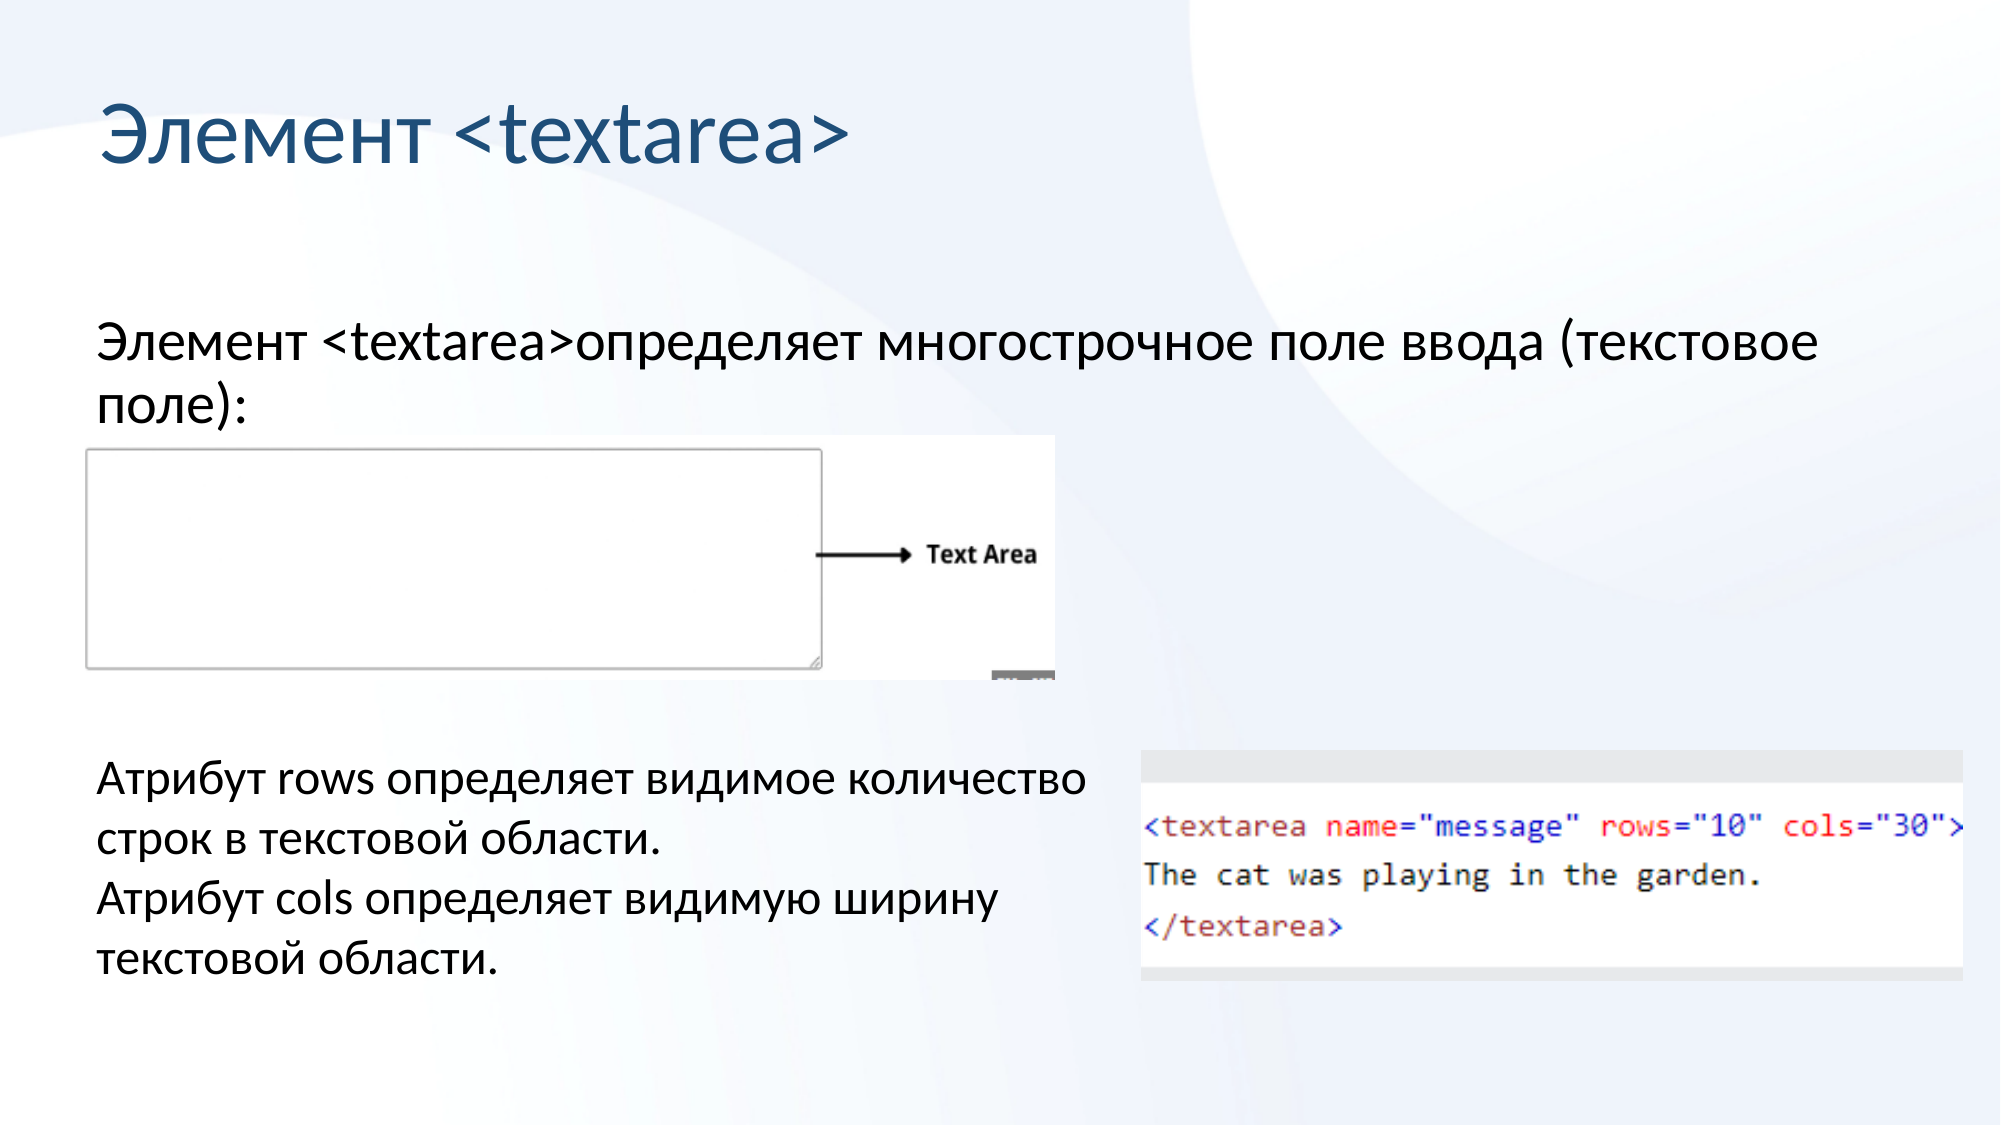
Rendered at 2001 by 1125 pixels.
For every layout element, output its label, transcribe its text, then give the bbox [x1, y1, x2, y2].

title Элемент <textarea> [84, 24, 1922, 243]
list Элемент <textarea>определяет многострочное поле ввода (текстовое поле): [81, 302, 1919, 446]
picture [0, 0, 2001, 1125]
text_box Атрибут rows определяет видимое количество строк в текстовой области. Атрибут cols определяет видимую ширину текстовой области. [81, 736, 1142, 992]
